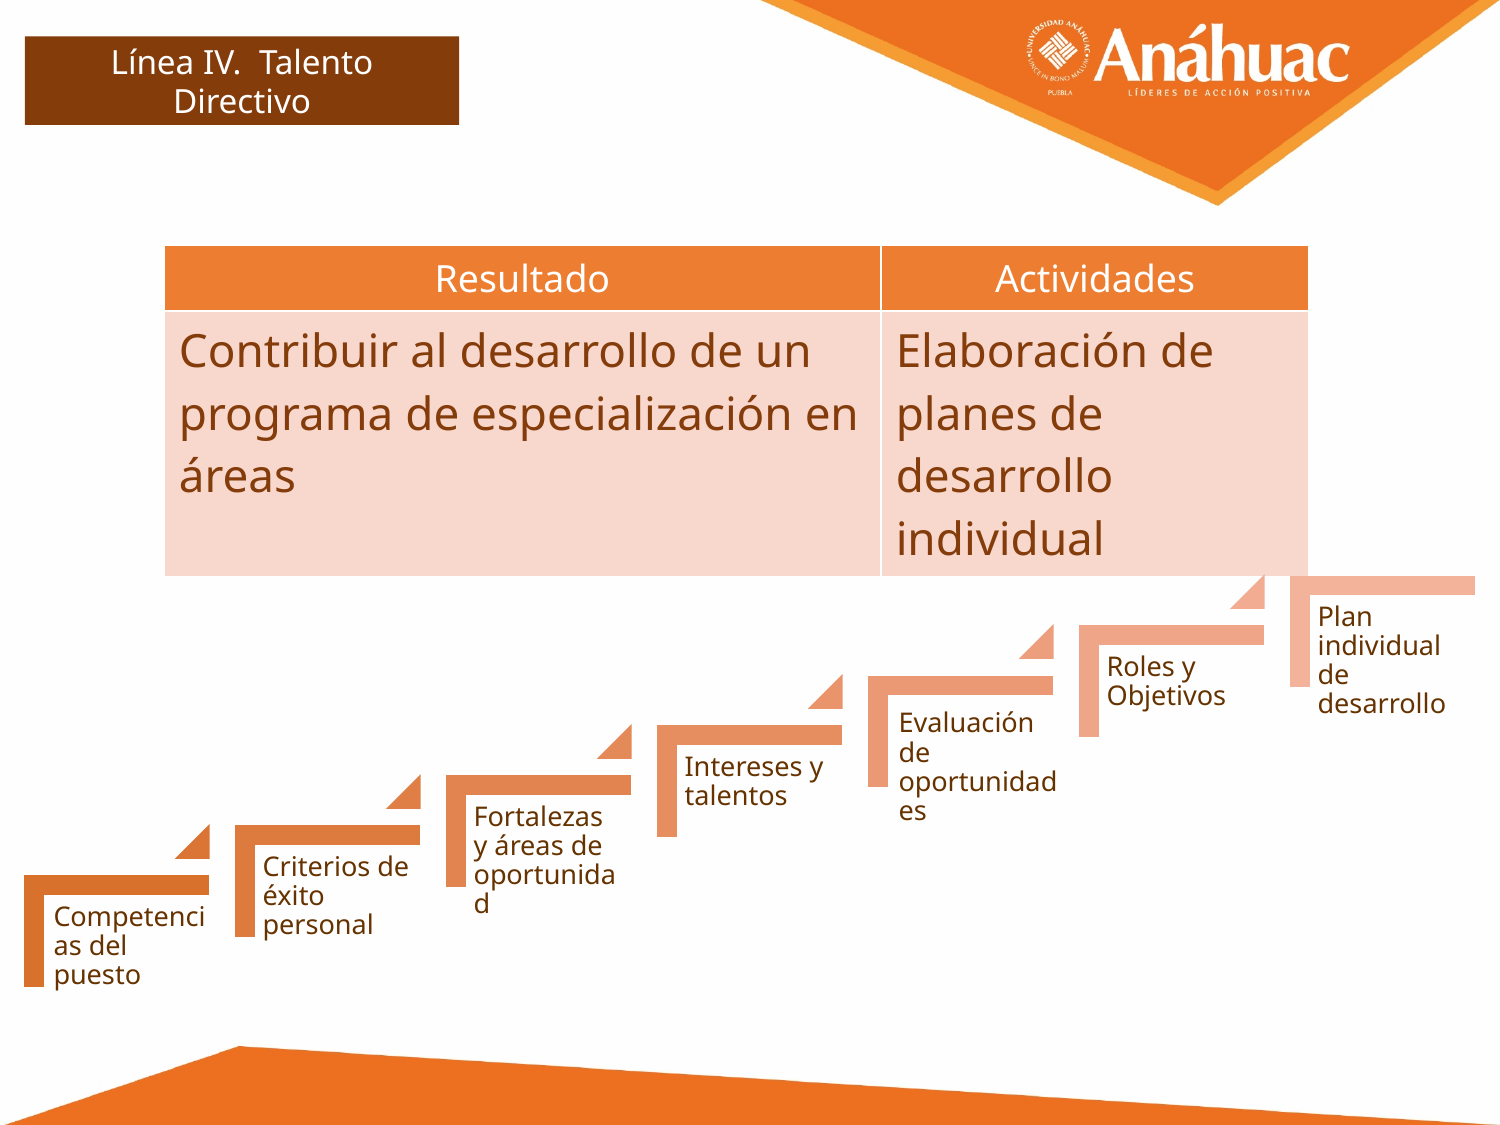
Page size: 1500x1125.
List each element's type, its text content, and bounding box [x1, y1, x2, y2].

table_cell Elaboración de planes de desarrollo individual [882, 312, 1308, 572]
table_header Resultado [165, 246, 880, 310]
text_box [24, 572, 1475, 1044]
picture [0, 0, 1500, 1125]
table_header Actividades [882, 246, 1308, 310]
table_cell Contribuir al desarrollo de un programa de especialización en áreas [165, 312, 880, 572]
text_box Línea IV. Talento Directivo [24, 35, 460, 126]
